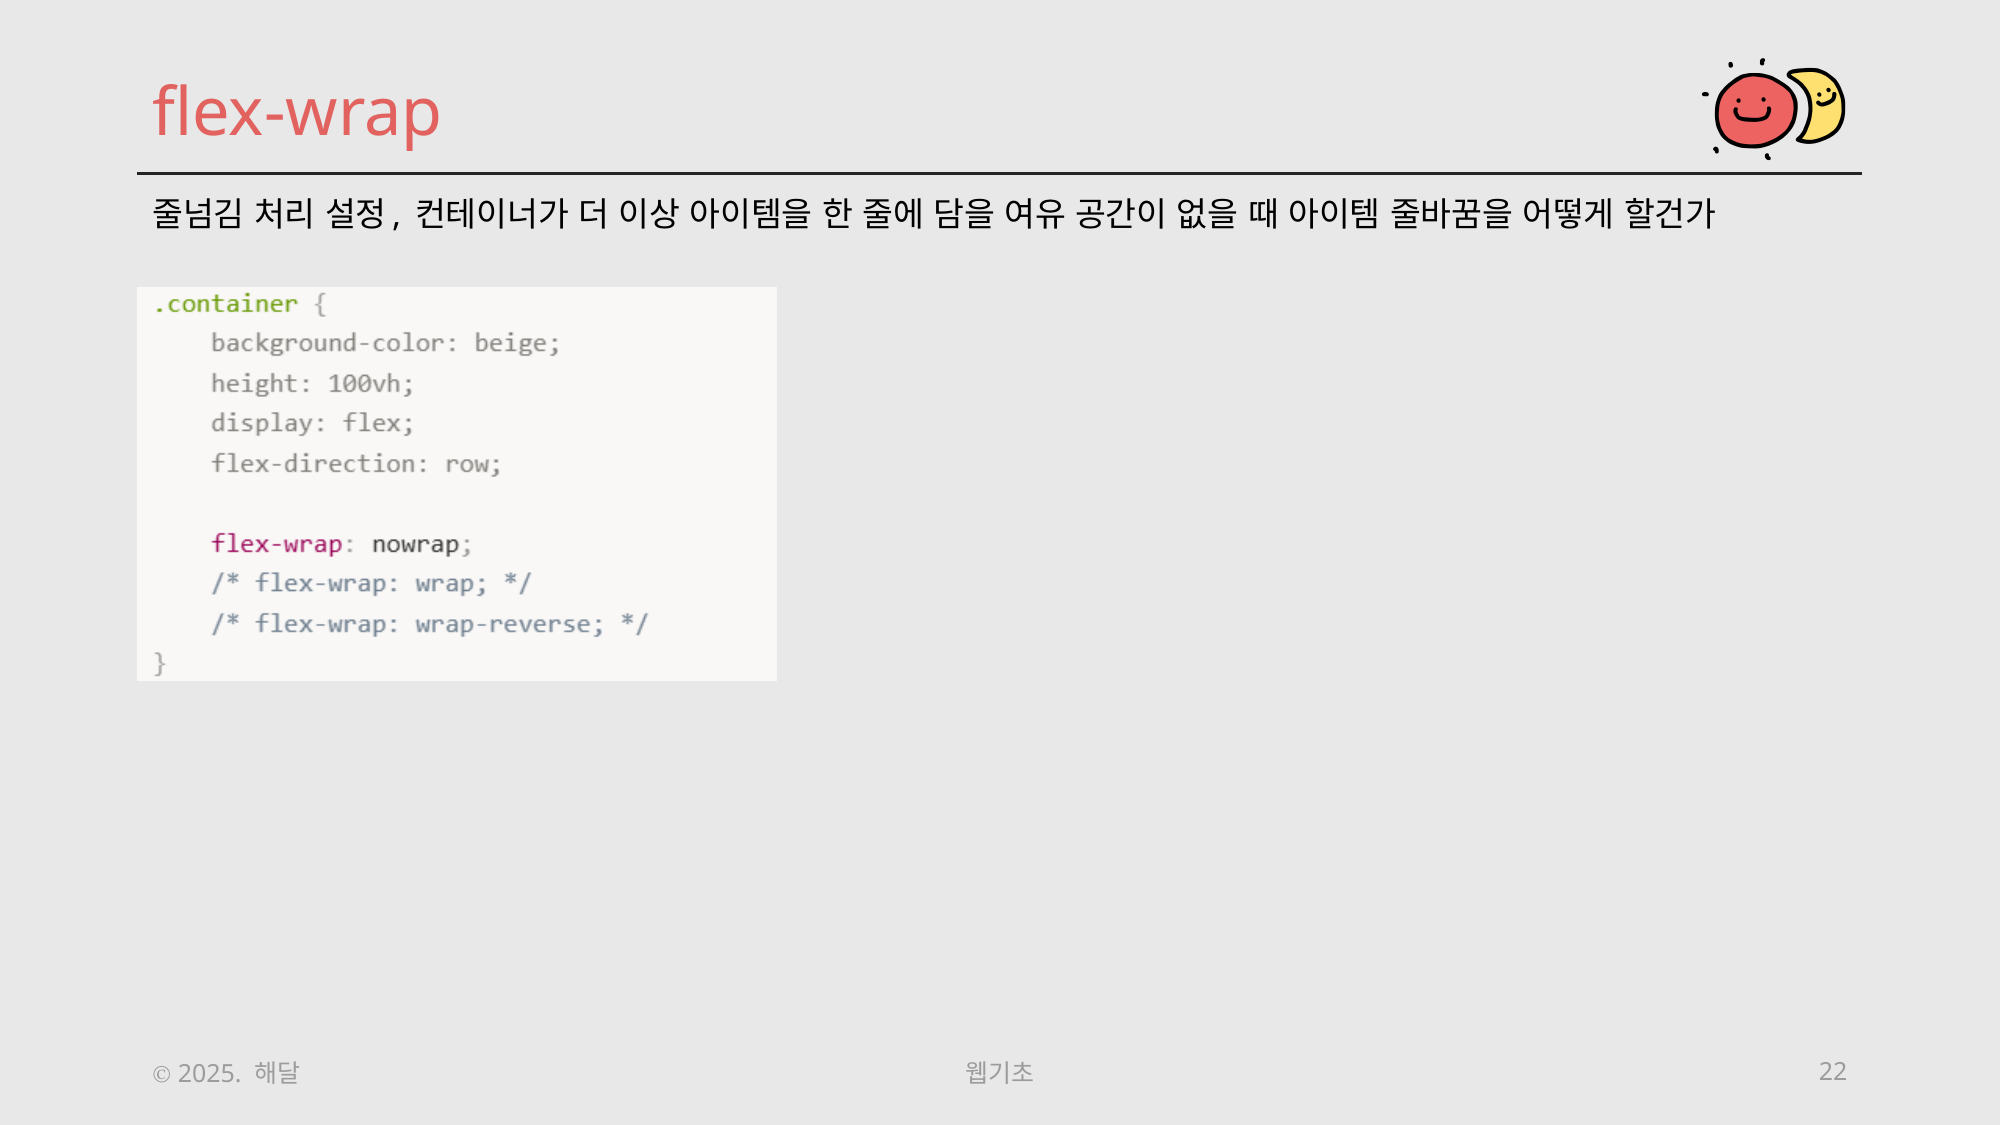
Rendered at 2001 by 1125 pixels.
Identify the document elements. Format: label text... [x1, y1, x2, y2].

footer 웹기초 [662, 1042, 1338, 1103]
picture [1687, 52, 1863, 168]
slide_number Ⓒ 2025. 해달 [137, 1042, 588, 1103]
slide_number 22 [1412, 1042, 1863, 1103]
list flex-wrap [137, 51, 1512, 167]
picture [136, 287, 778, 681]
list 줄넘김 처리 설정, 컨테이너가 더 이상 아이템을 한 줄에 담을 여유 공간이 없을 때 아이템 줄바꿈을 어떻게 할건가 [137, 170, 1842, 257]
